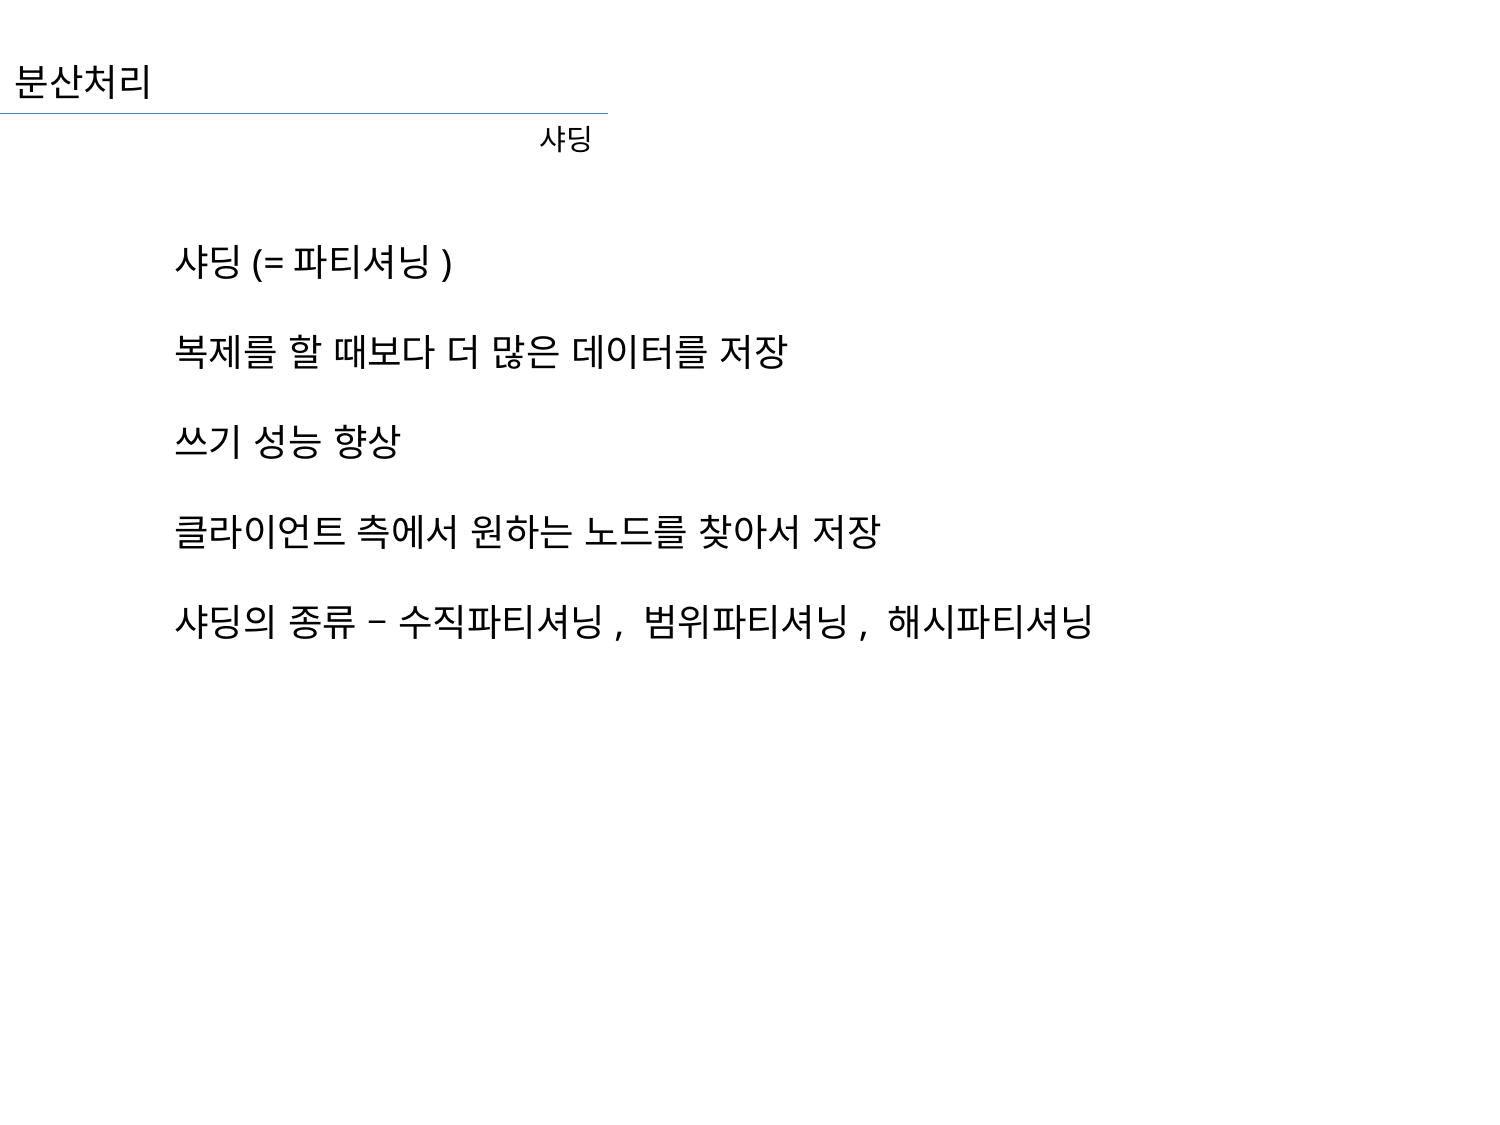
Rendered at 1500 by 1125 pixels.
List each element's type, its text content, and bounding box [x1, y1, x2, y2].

text_box 분산처리 [0, 51, 355, 112]
text_box 샤딩 [289, 118, 609, 164]
text_box 샤딩(=파티셔닝) 복제를 할 때보다 더 많은 데이터를 저장 쓰기 성능 향상 클라이언트 측에서 원하는 노드를 찾아서 저장 샤딩의 종류 – 수직파티셔닝, 범위파티셔닝, 해시파티셔닝 [159, 231, 1258, 832]
